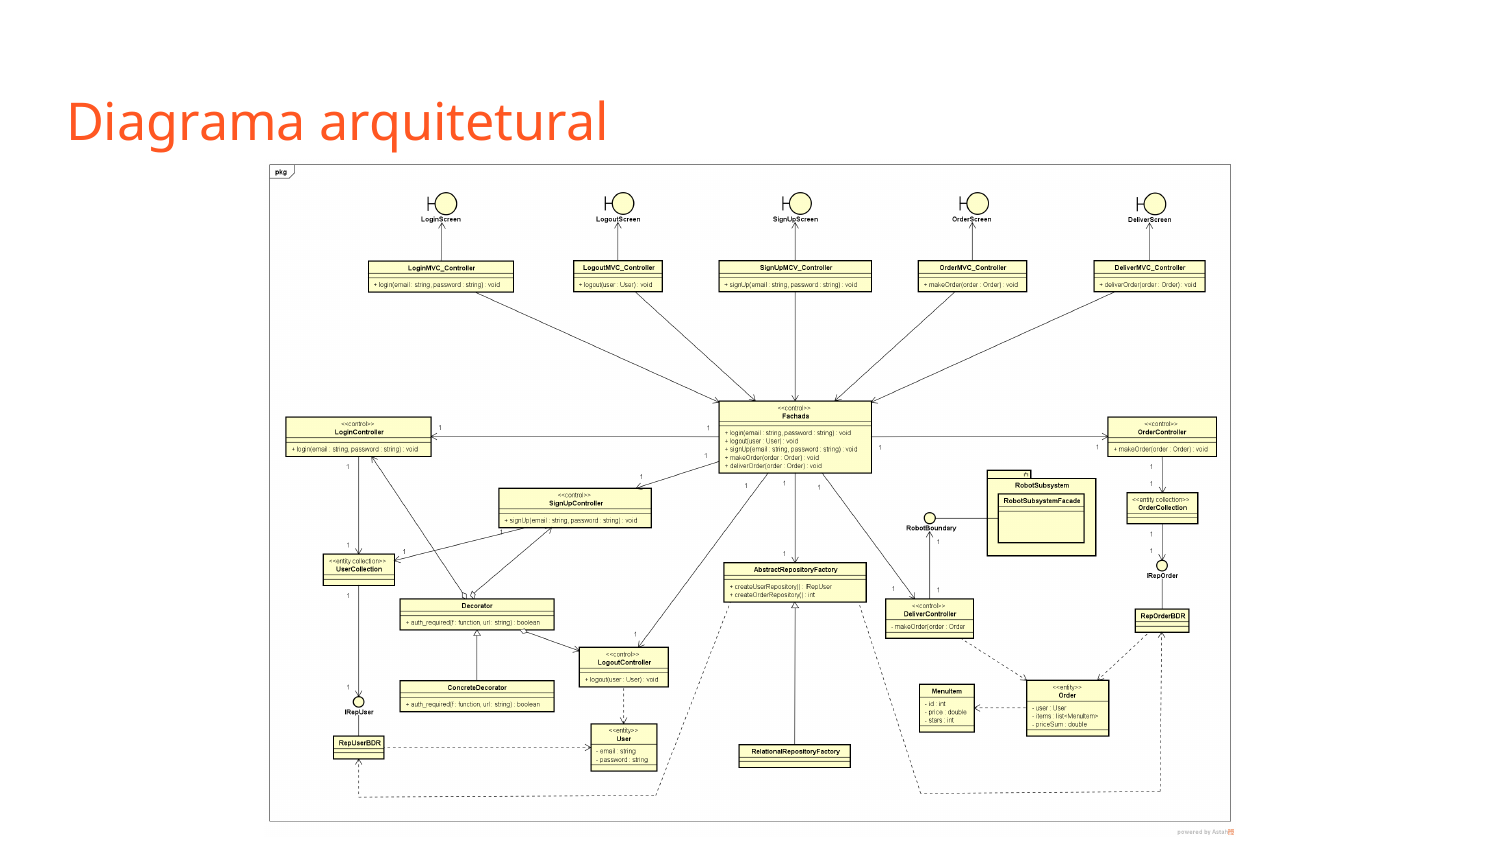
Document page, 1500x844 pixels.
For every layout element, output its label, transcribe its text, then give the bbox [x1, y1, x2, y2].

picture [263, 159, 1237, 837]
title Diagrama arquitetural [51, 72, 1449, 167]
